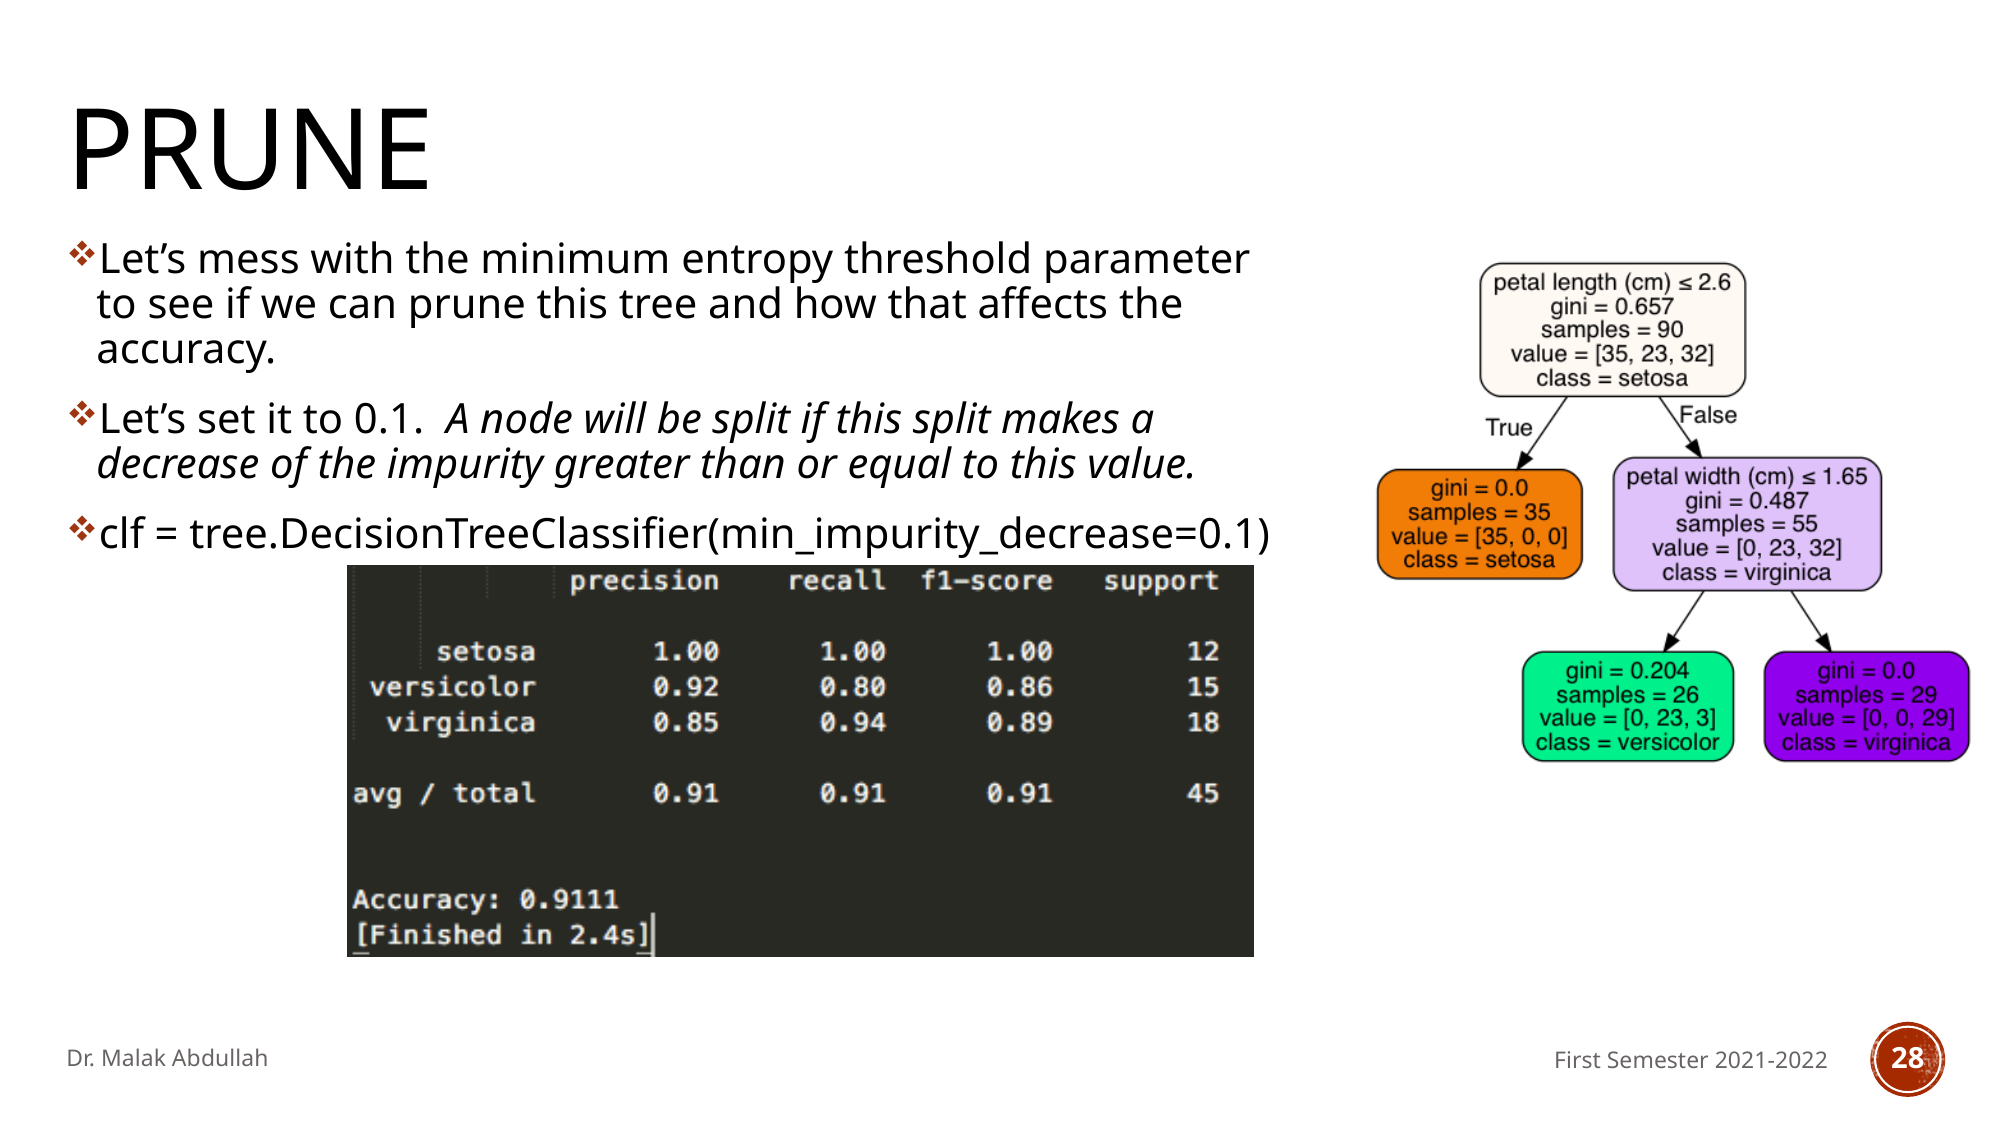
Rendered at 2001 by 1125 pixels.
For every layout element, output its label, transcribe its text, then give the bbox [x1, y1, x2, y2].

slide_number 28 [1855, 1028, 1961, 1089]
picture [1348, 230, 2000, 773]
title Prune [51, 49, 1920, 258]
footer Dr. Malak Abdullah [51, 1028, 1217, 1089]
slide_number First Semester 2021-2022 [1306, 1028, 1844, 1089]
list Let’s mess with the minimum entropy threshold parameter to see if we can prune this tree and how that affects the accuracy. Let’s set it to 0.1. A node will be split if this split makes a decrease of the impurity greater than or equal to this value. clf = tree.DecisionTreeClassifier(min_impurity_decrease=0.1) [51, 230, 1307, 958]
picture [347, 565, 1254, 957]
